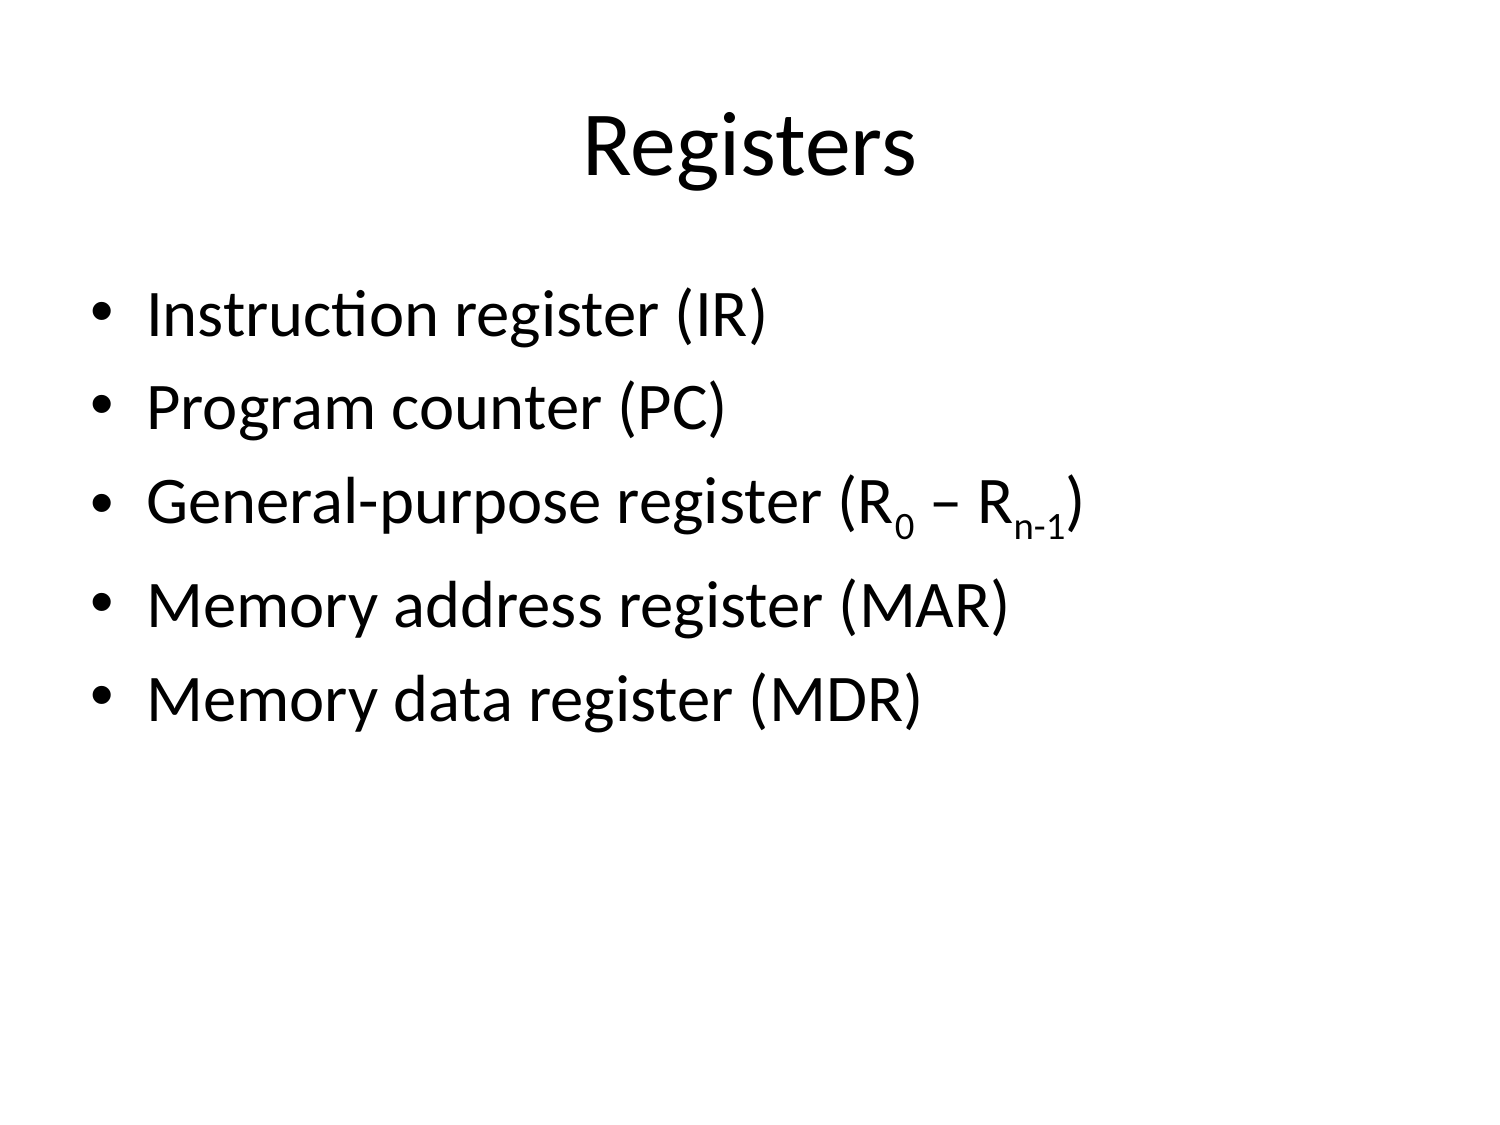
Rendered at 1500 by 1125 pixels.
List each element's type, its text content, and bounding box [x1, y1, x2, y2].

list Instruction register (IR) Program counter (PC) General-purpose register (R0 – Rn-1) Memory address register (MAR) Memory data register (MDR) [75, 262, 1425, 1005]
title Registers [75, 45, 1425, 233]
